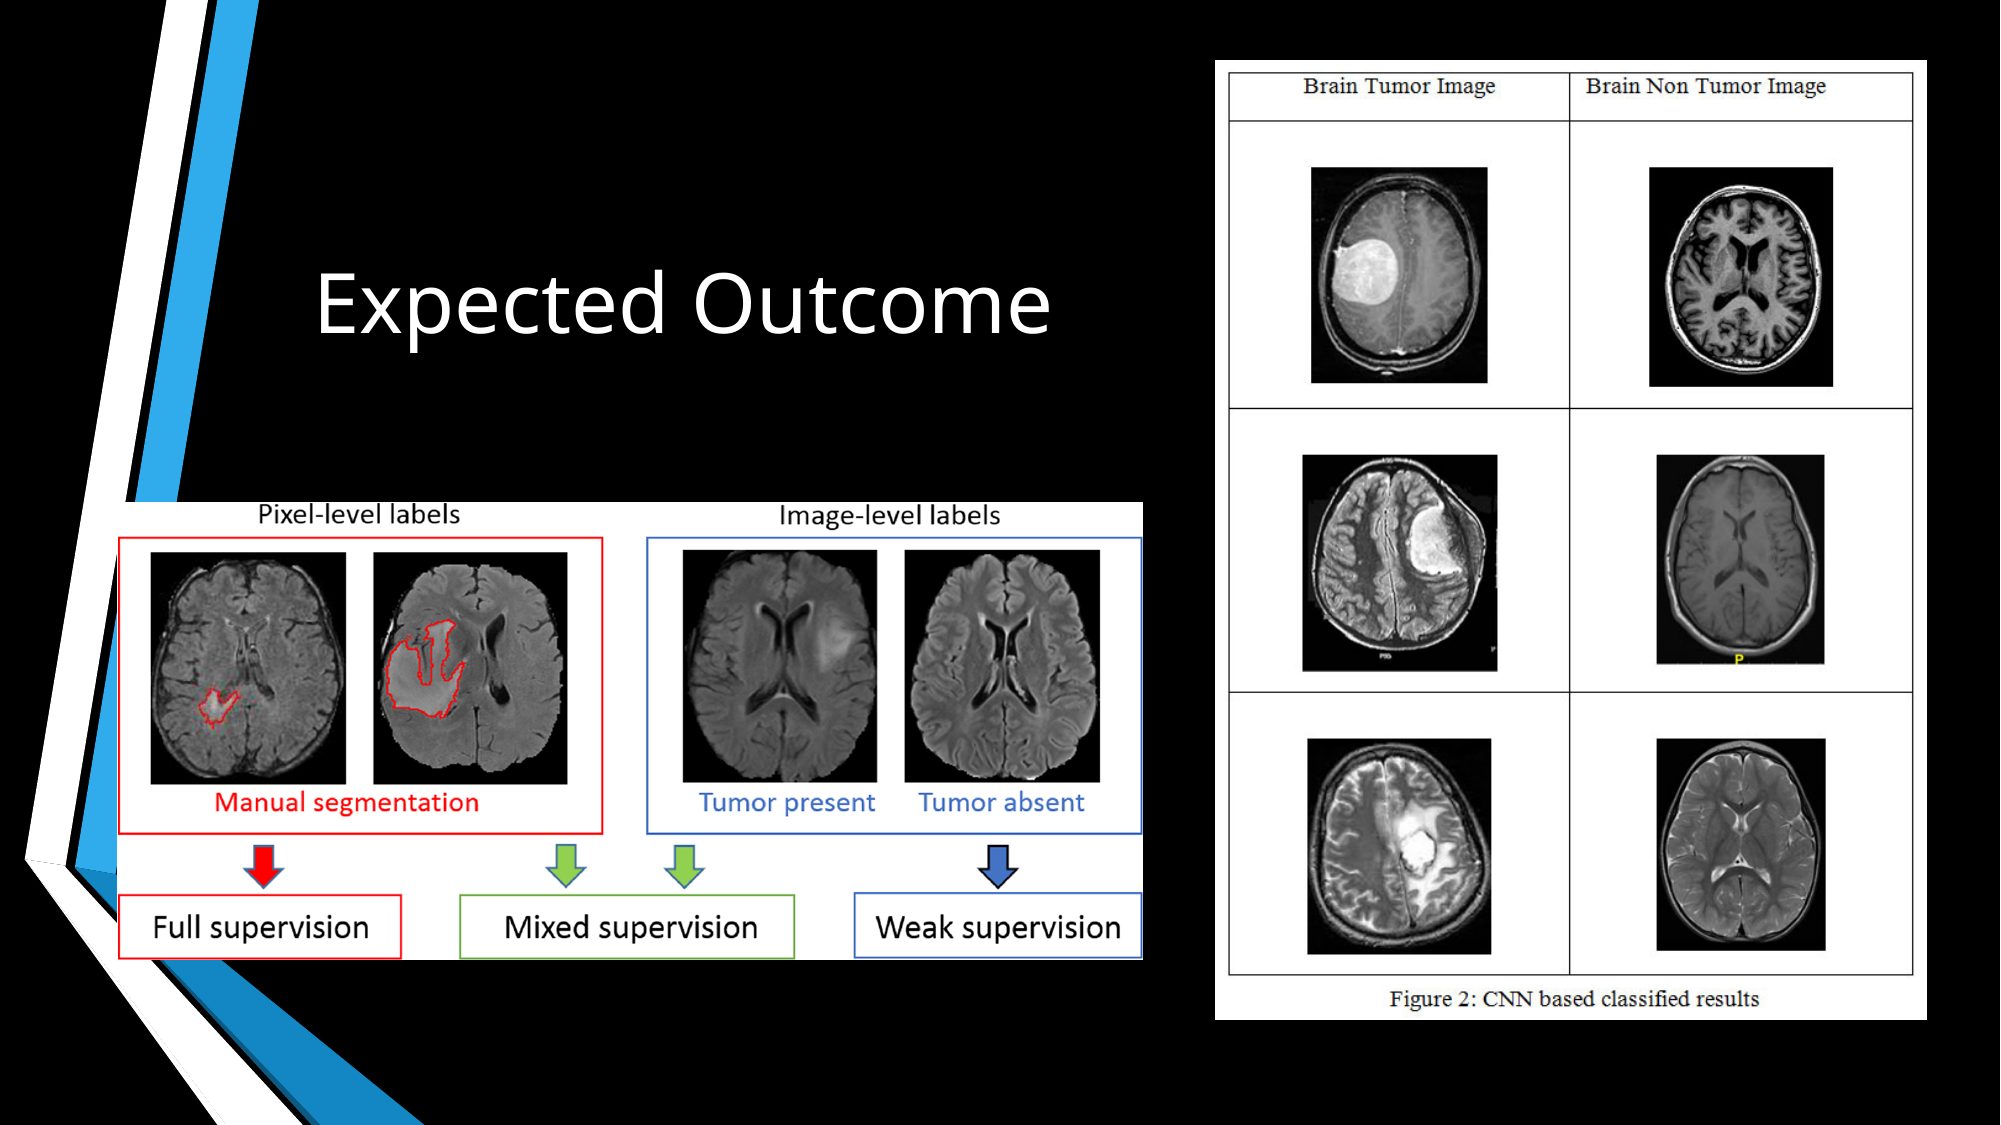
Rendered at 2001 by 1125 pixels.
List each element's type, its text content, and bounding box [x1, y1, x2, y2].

picture [1214, 60, 1927, 1020]
title Expected Outcome [196, 192, 1172, 408]
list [117, 502, 1143, 960]
